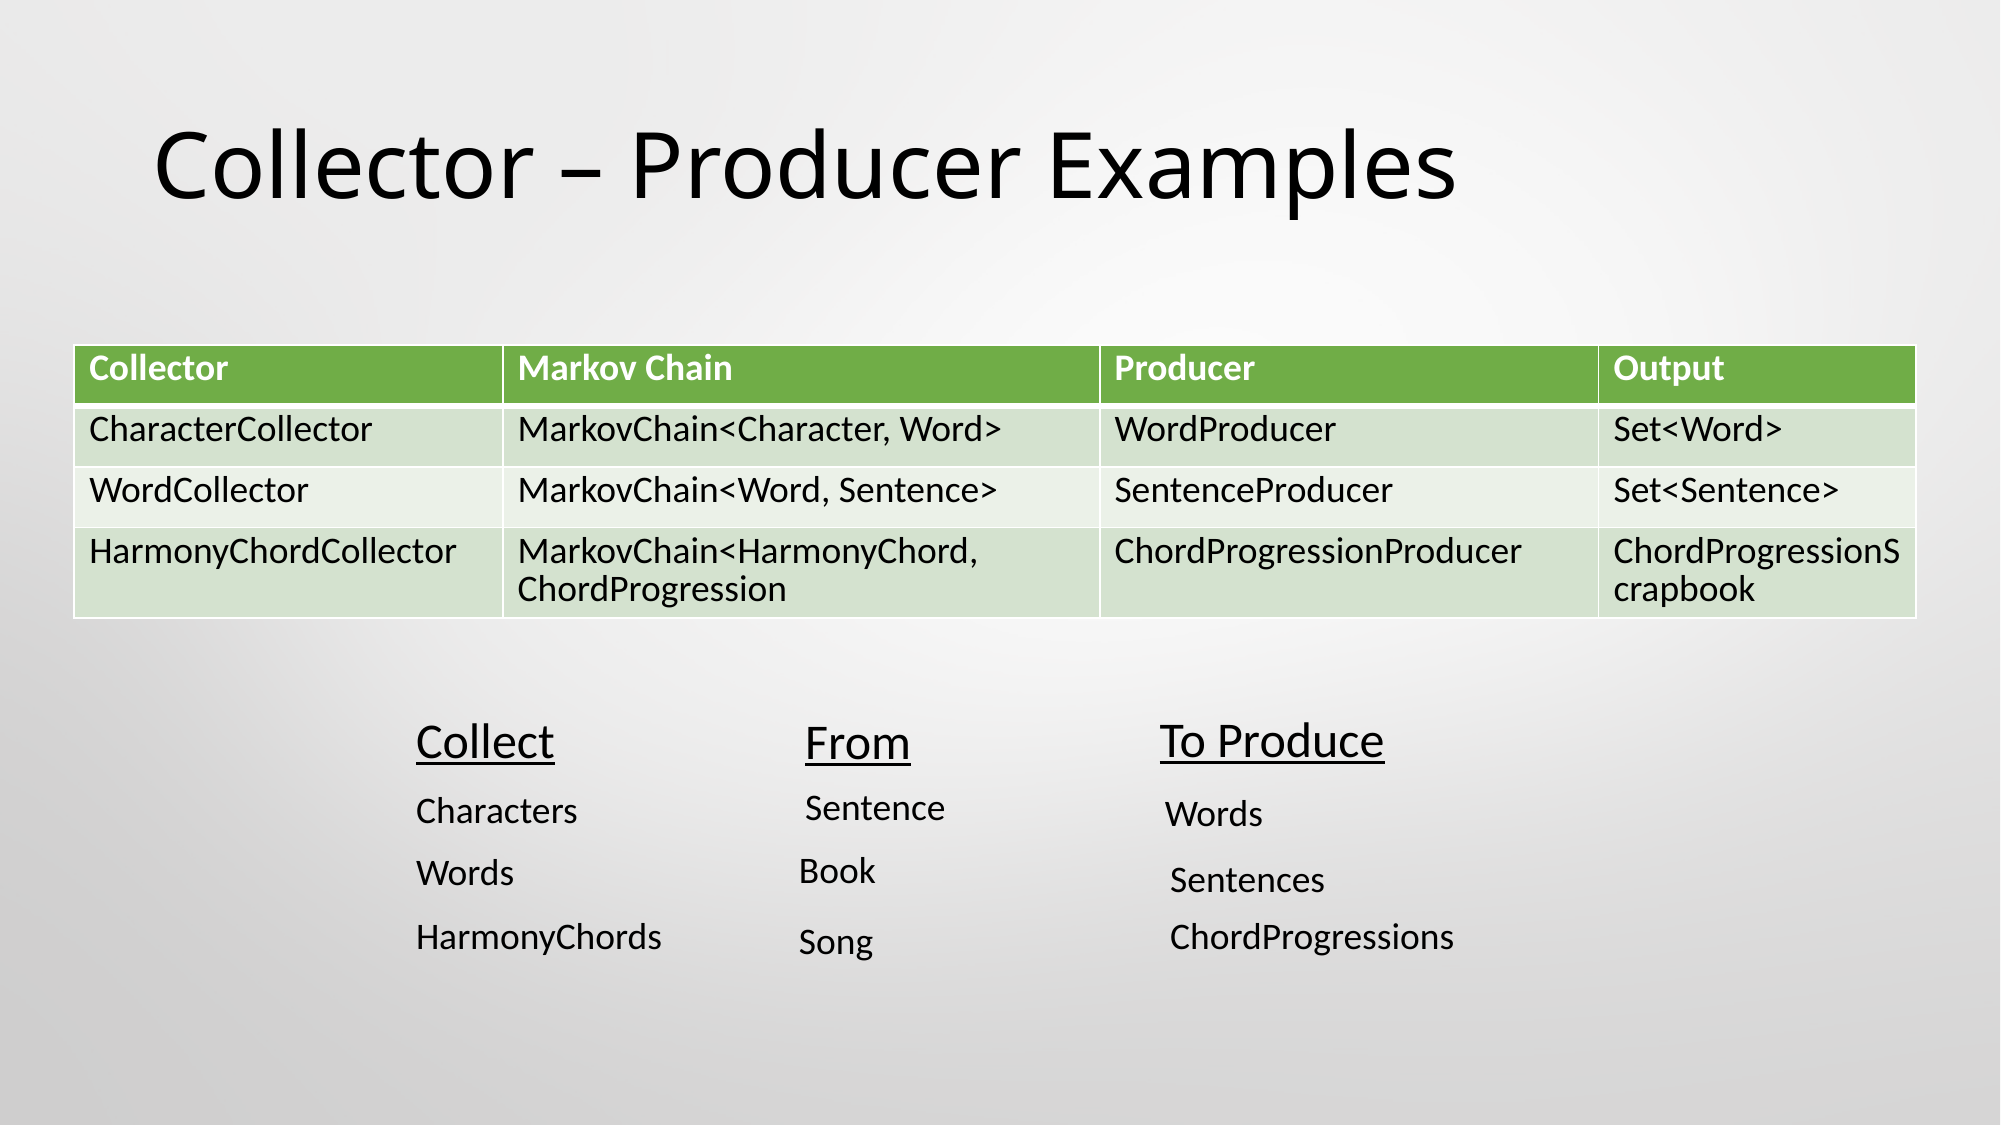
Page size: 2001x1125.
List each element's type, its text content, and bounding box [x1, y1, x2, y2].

text_box To Produce [1144, 700, 1480, 775]
table_cell WordProducer [1101, 409, 1598, 466]
table_cell MarkovChain<Character, Word> [504, 409, 1099, 466]
text_box Characters [401, 778, 625, 838]
text_box From [790, 702, 992, 775]
table_header Output [1599, 346, 1915, 403]
table_cell Set<Sentence> [1599, 468, 1915, 527]
text_box Sentence [790, 775, 1014, 836]
table_cell ChordProgressionScrapbook [1599, 528, 1915, 617]
text_box HarmonyChords [401, 904, 684, 965]
table_cell WordCollector [75, 468, 502, 527]
table_cell MarkovChain<HarmonyChord, ChordProgression [504, 528, 1099, 617]
table_cell HarmonyChordCollector [75, 528, 502, 617]
title Collector – Producer Examples [137, 59, 1863, 278]
text_box Book [784, 838, 1008, 899]
text_box Song [784, 909, 1008, 970]
table_cell CharacterCollector [75, 409, 502, 466]
text_box Sentences [1155, 847, 1379, 904]
table_cell ChordProgressionProducer [1101, 528, 1598, 617]
text_box Words [1150, 781, 1373, 842]
table_cell MarkovChain<Word, Sentence> [504, 468, 1099, 527]
text_box ChordProgressions [1155, 904, 1480, 965]
table_header Collector [75, 346, 502, 403]
table_cell SentenceProducer [1101, 468, 1598, 527]
text_box Collect [401, 700, 602, 776]
table_header Producer [1101, 346, 1598, 403]
table_header Markov Chain [504, 346, 1099, 403]
text_box Words [401, 840, 625, 901]
table_cell Set<Word> [1599, 409, 1915, 466]
